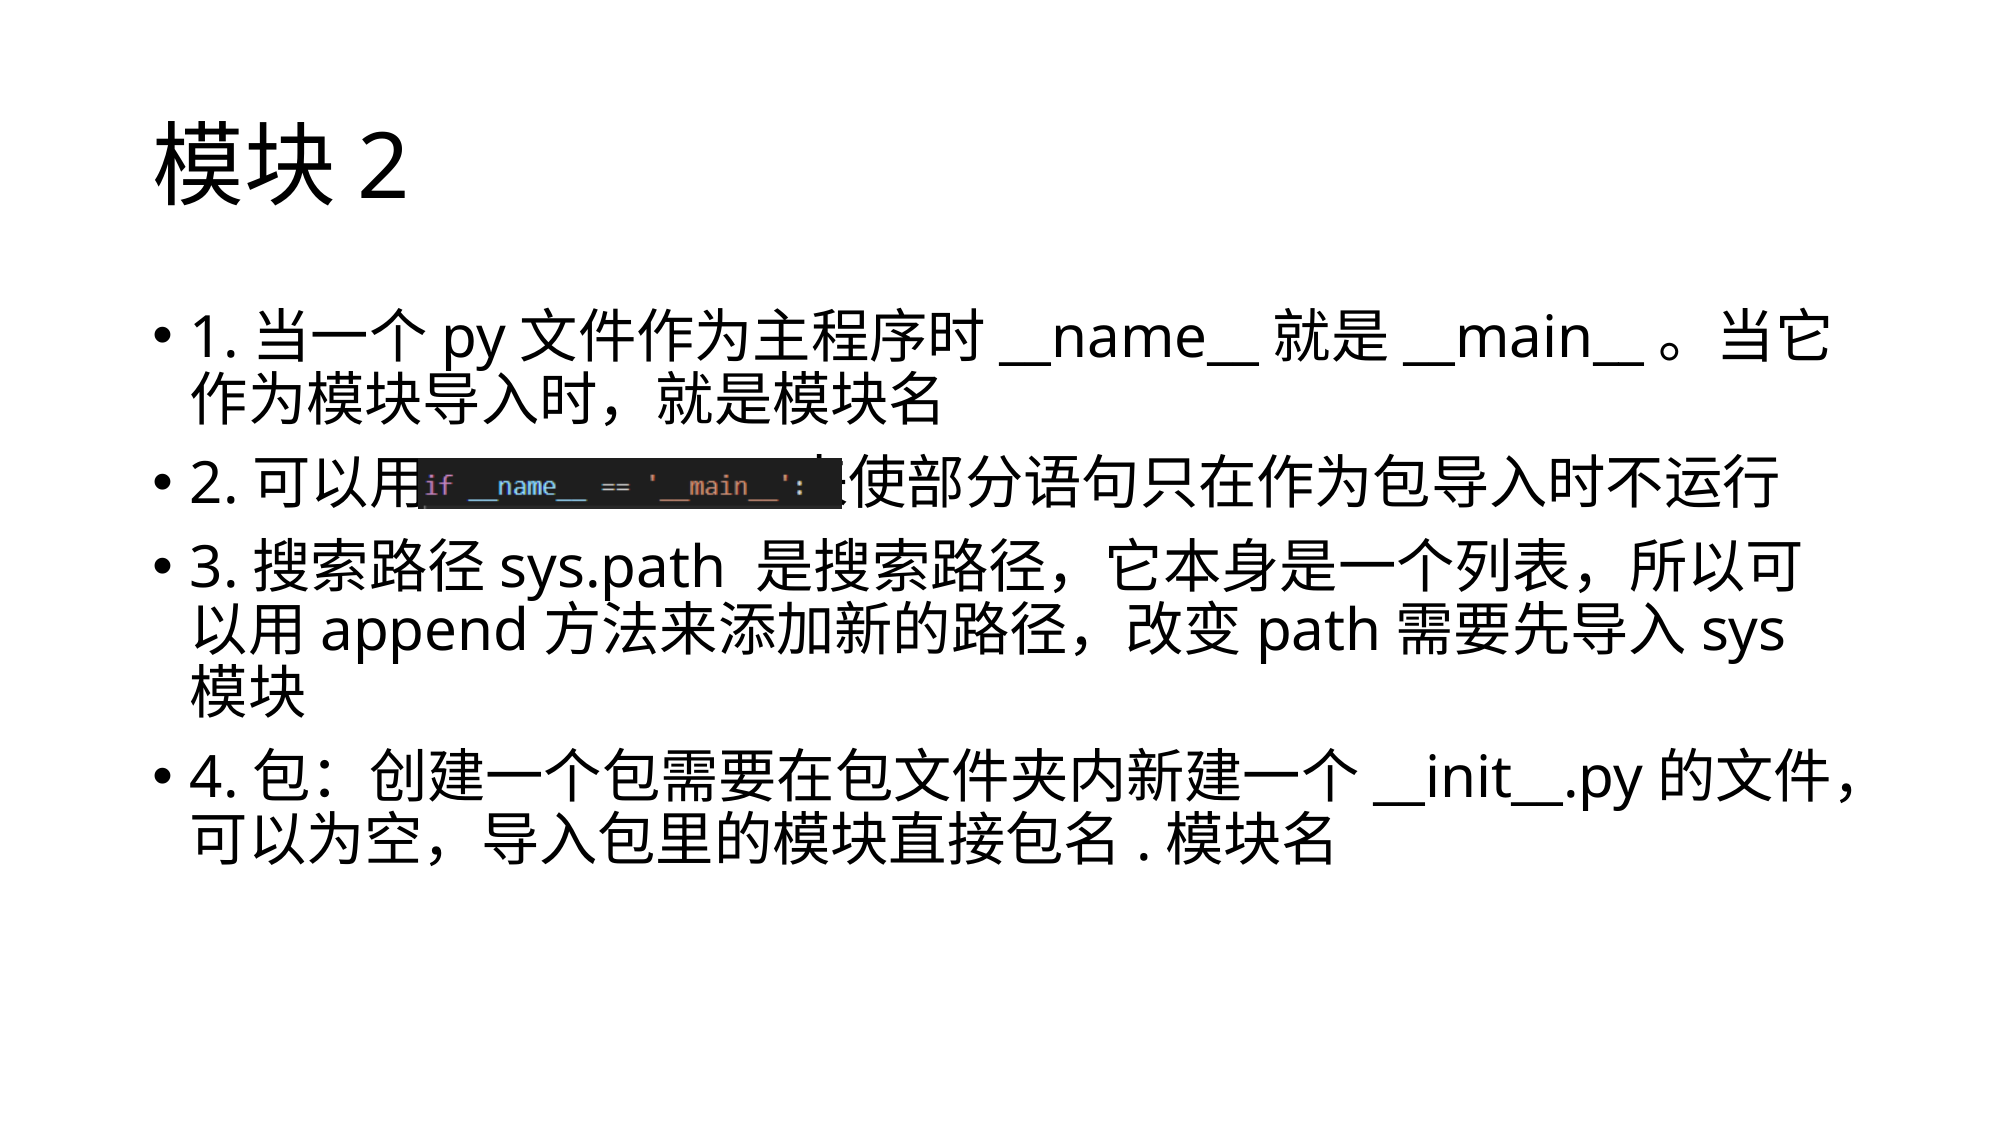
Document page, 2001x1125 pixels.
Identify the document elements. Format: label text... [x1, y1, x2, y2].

picture [418, 458, 842, 509]
list 1.当一个py文件作为主程序时__name__就是__main__。当它作为模块导入时，就是模块名 2.可以用 来使部分语句只在作为包导入时不运行 3.搜索路径sys.path 是搜索路径，它本身是一个列表，所以可以用append方法来添加新的路径，改变path需要先导入sys模块 4.包：创建一个包需要在包文件夹内新建一个__init__.py的文件，可以为空，导入包里的模块直接包名.模块名 [137, 299, 1863, 1014]
title 模块2 [137, 59, 1863, 278]
